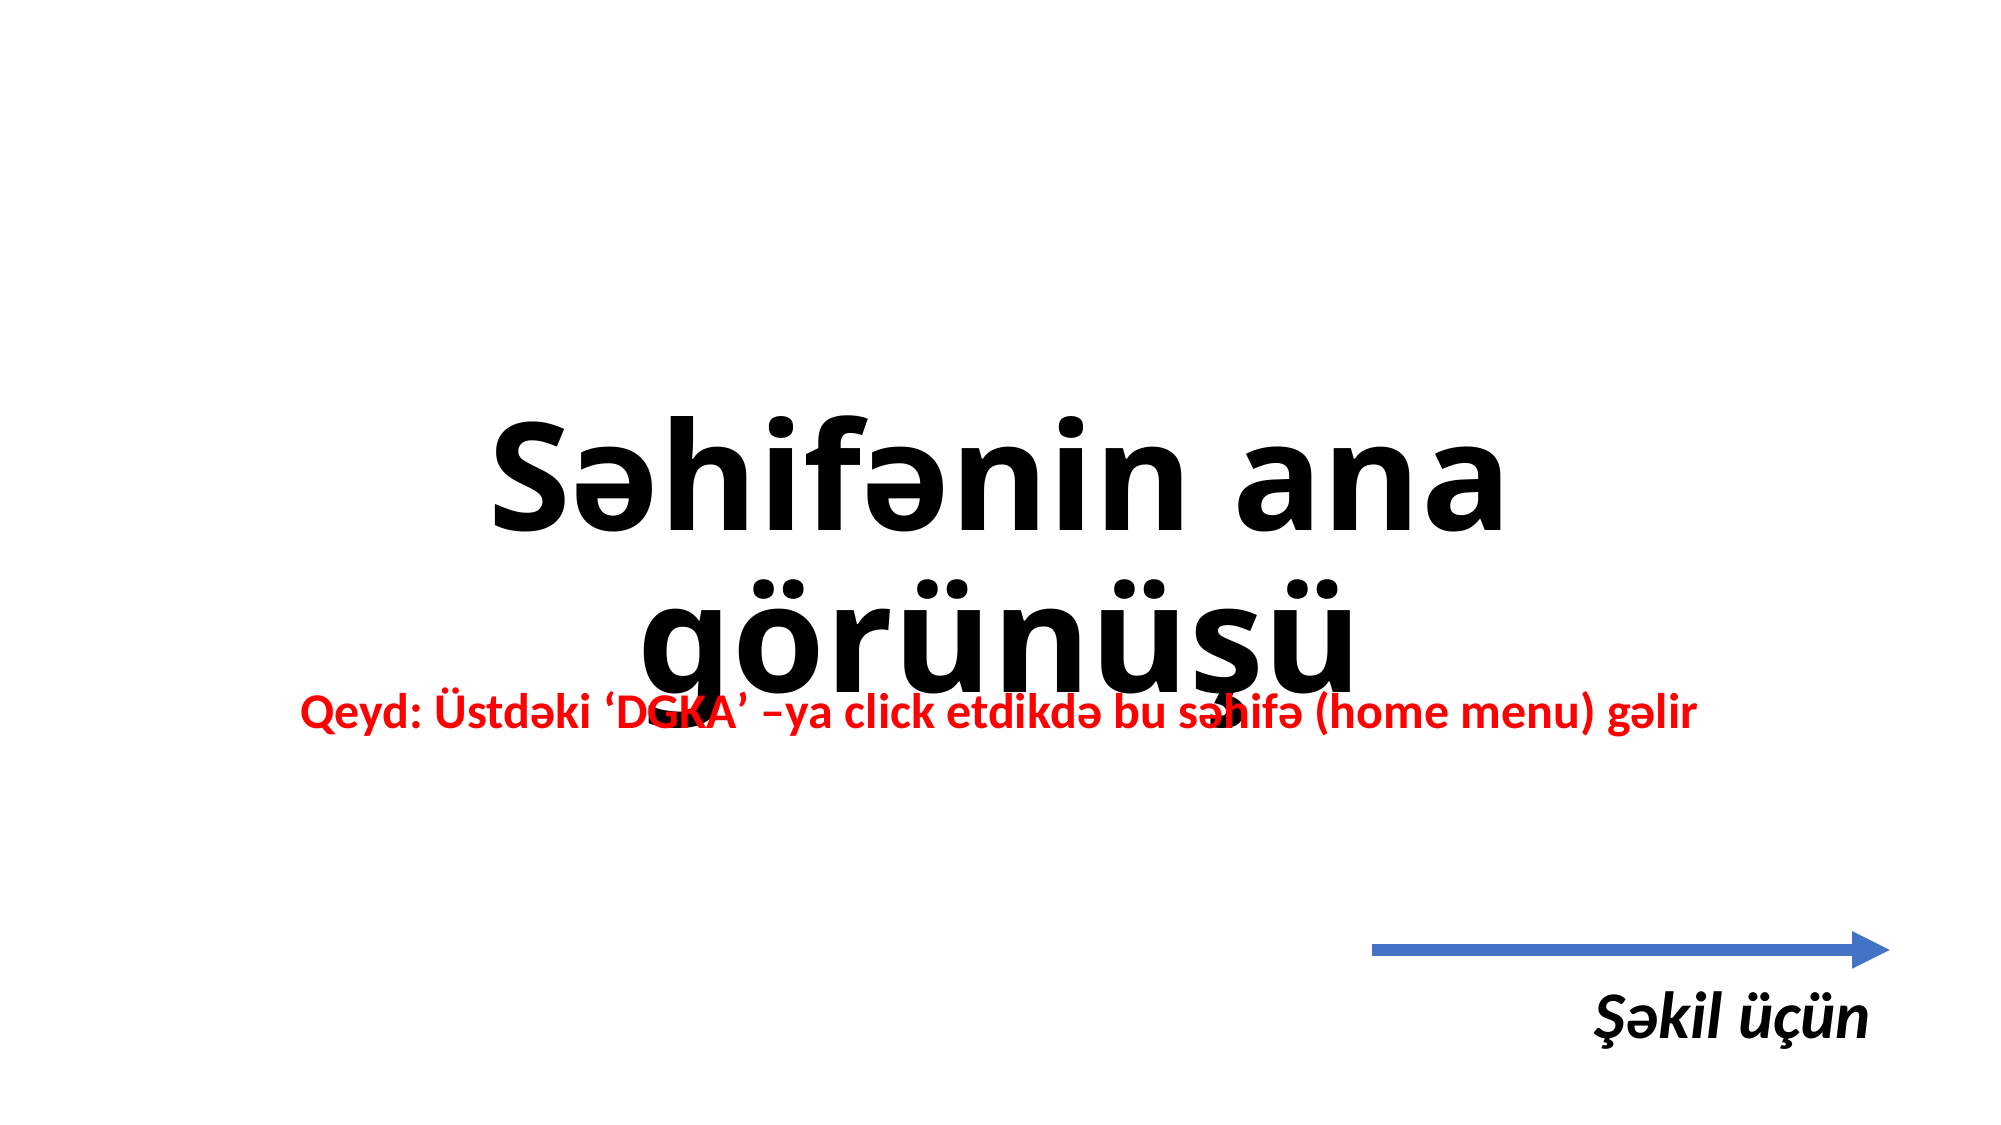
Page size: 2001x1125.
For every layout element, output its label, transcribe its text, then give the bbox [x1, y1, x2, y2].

title Səhifənin ana görünüşü [202, 453, 1797, 672]
text_box Qeyd: Üstdəki ‘DGKA’ –ya click etdikdə bu səhifə (home menu) gəlir [286, 671, 1714, 746]
text_box Şəkil üçün [1579, 964, 1887, 1060]
